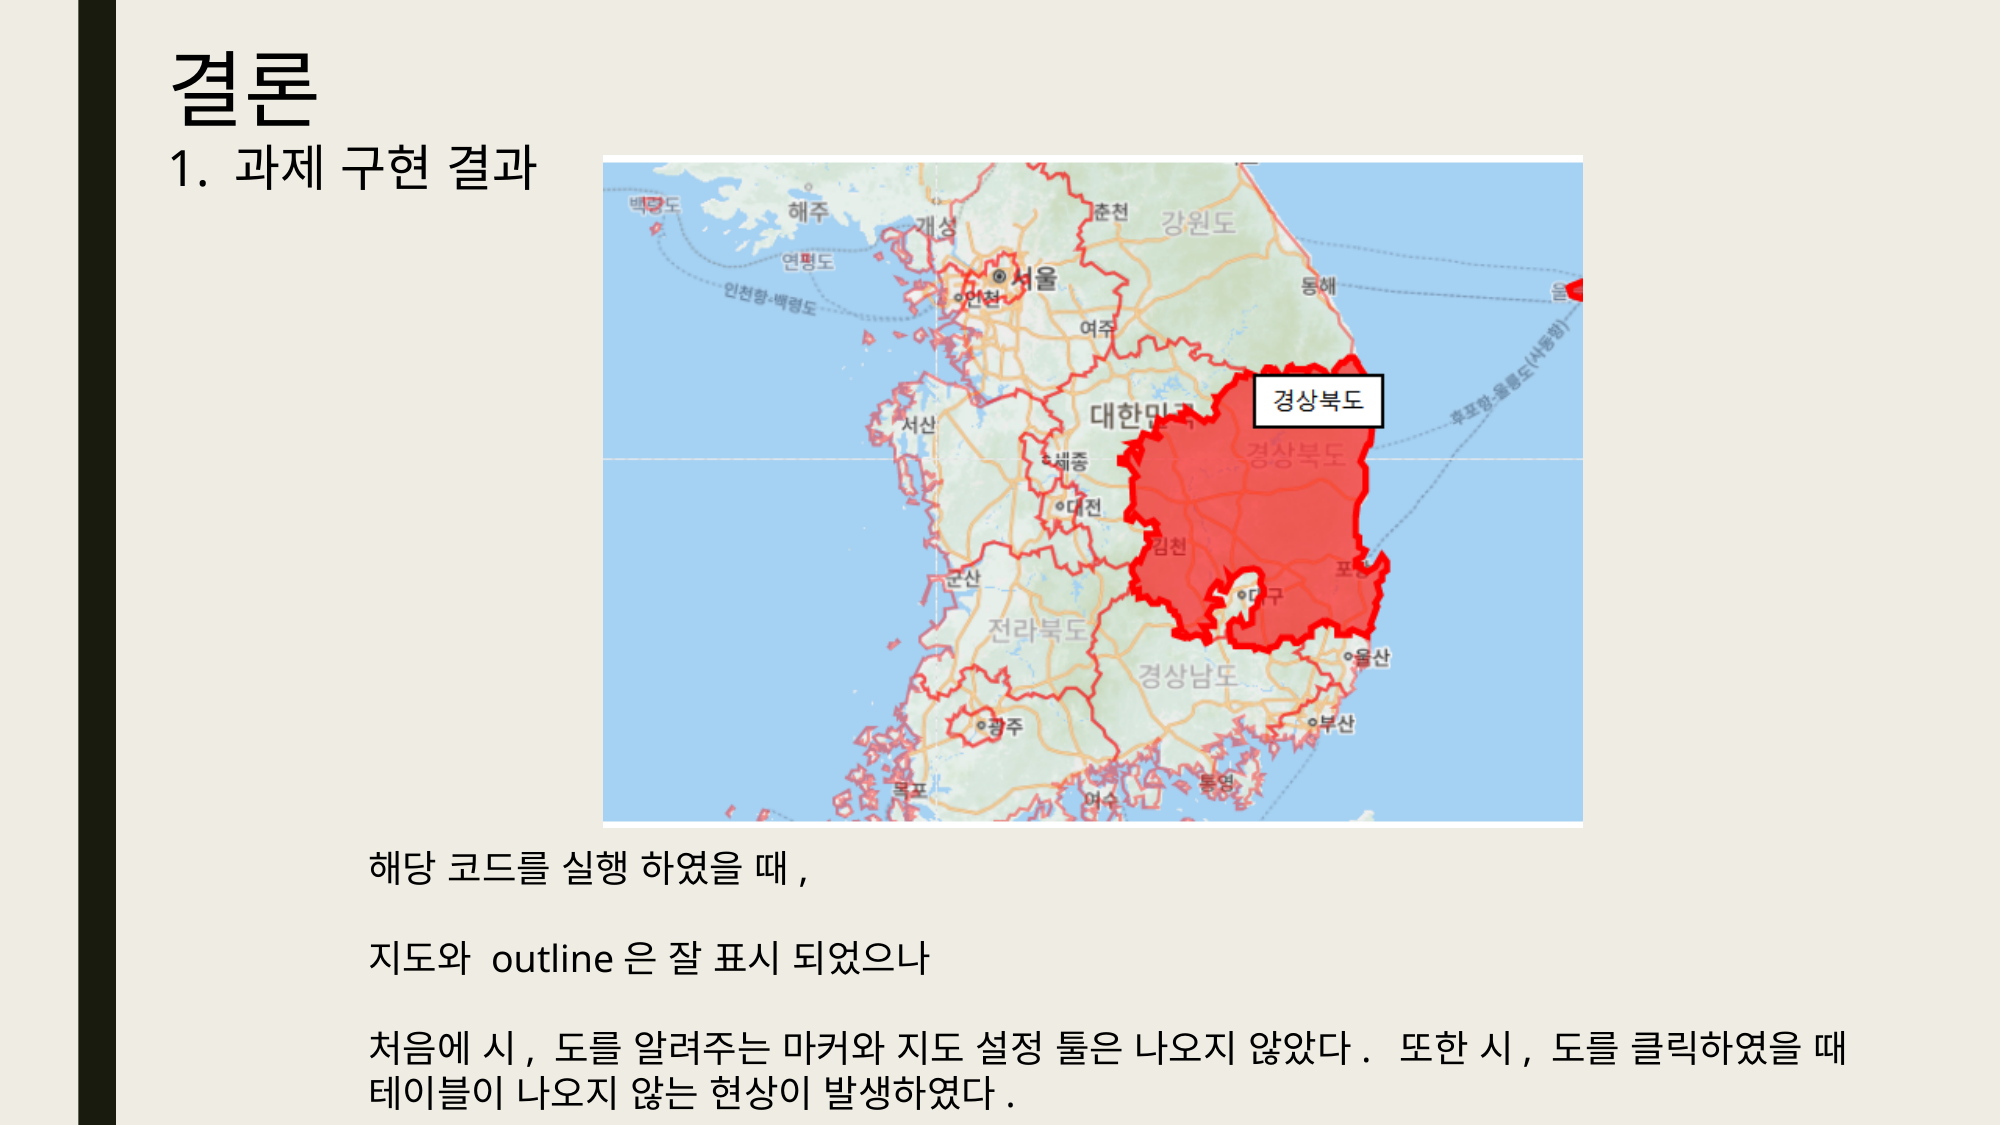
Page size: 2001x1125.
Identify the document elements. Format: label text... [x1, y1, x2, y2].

text_box 해당 코드를 실행 하였을 때, 지도와 outline은 잘 표시 되었으나 처음에 시, 도를 알려주는 마커와 지도 설정 툴은 나오지 않았다. 또한 시, 도를 클릭하였을 때 테이블이 나오지 않는 현상이 발생하였다. [353, 837, 1867, 1122]
picture [603, 155, 1583, 828]
text_box 결론 1. 과제 구현 결과 [153, 29, 1942, 205]
